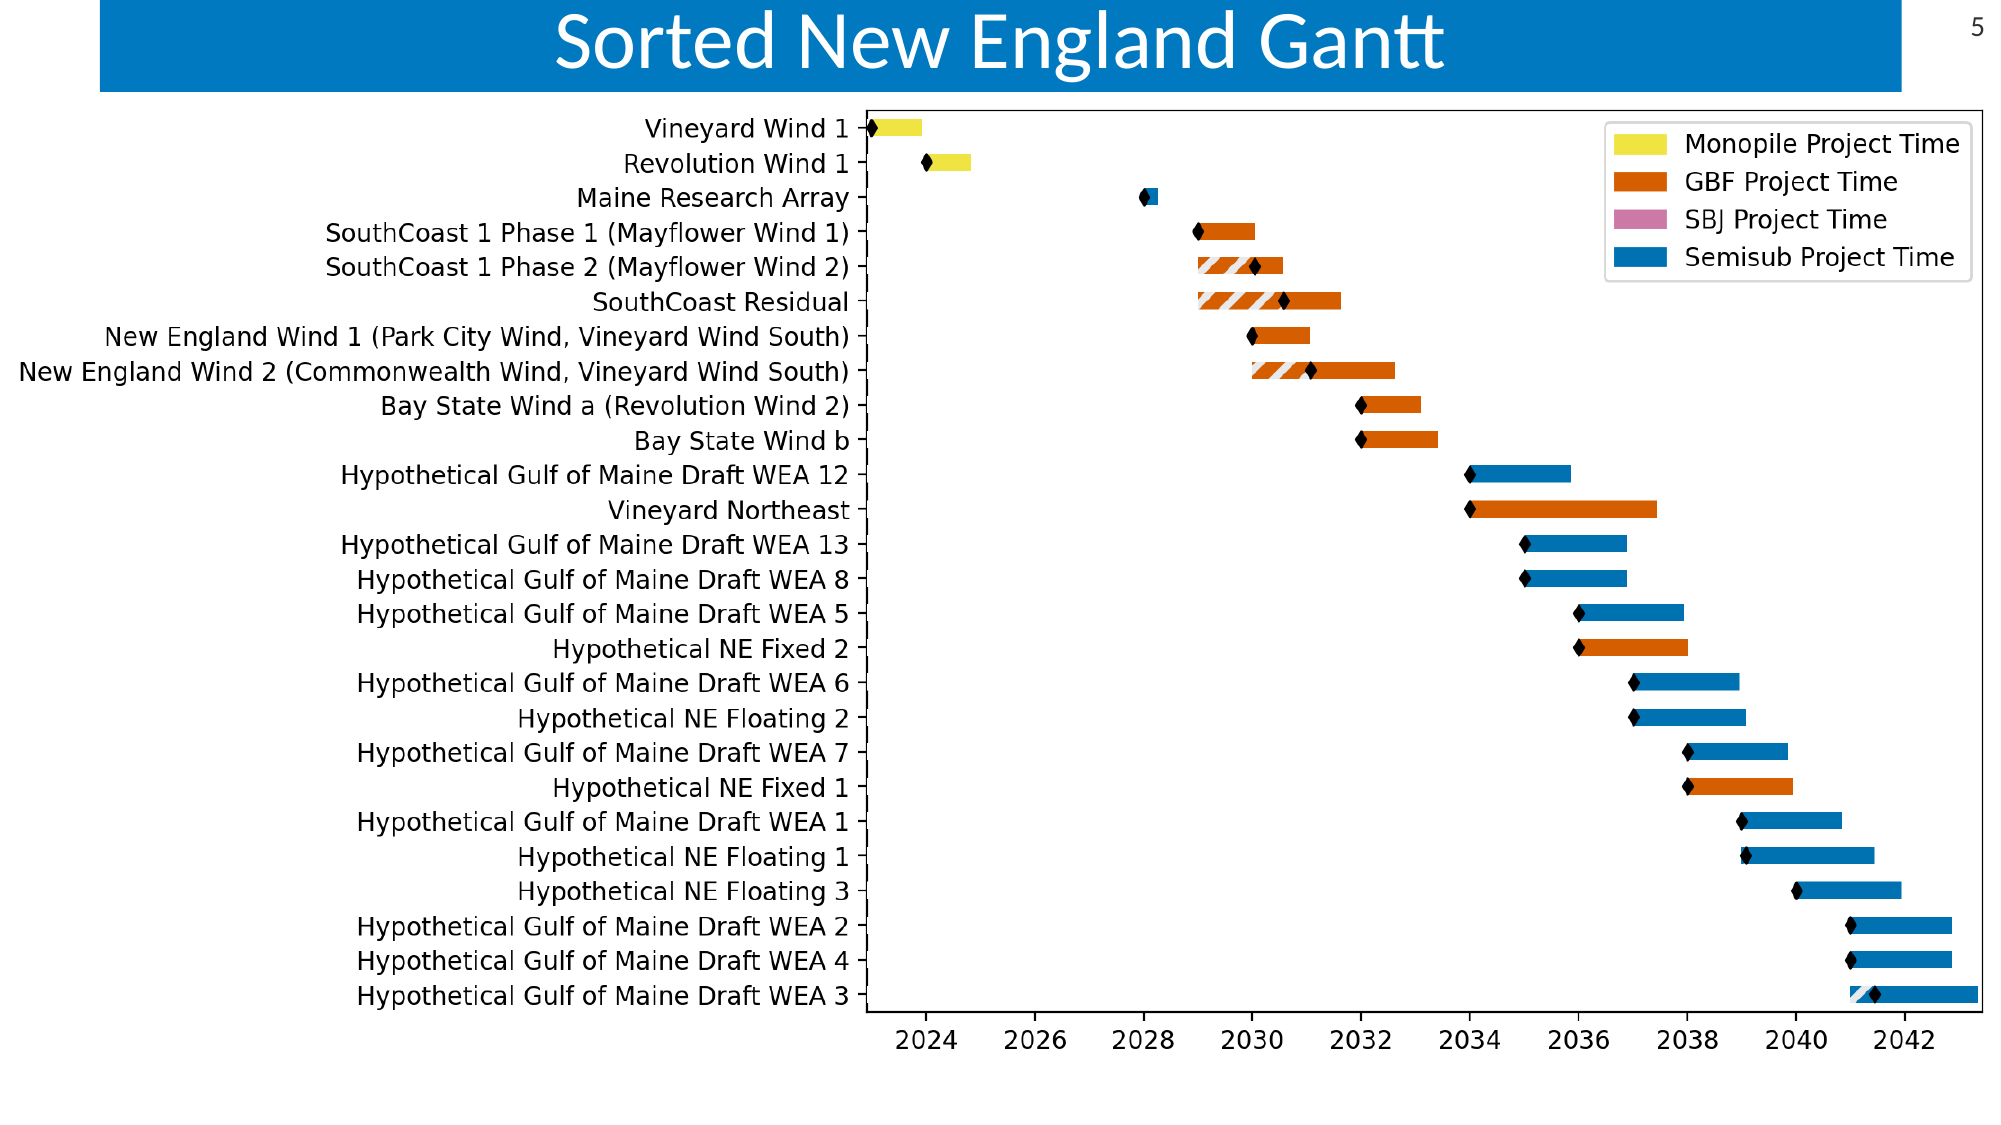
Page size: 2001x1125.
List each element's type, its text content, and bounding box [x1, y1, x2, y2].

title Sorted New England Gantt [99, 0, 1902, 90]
picture [0, 92, 2000, 1072]
